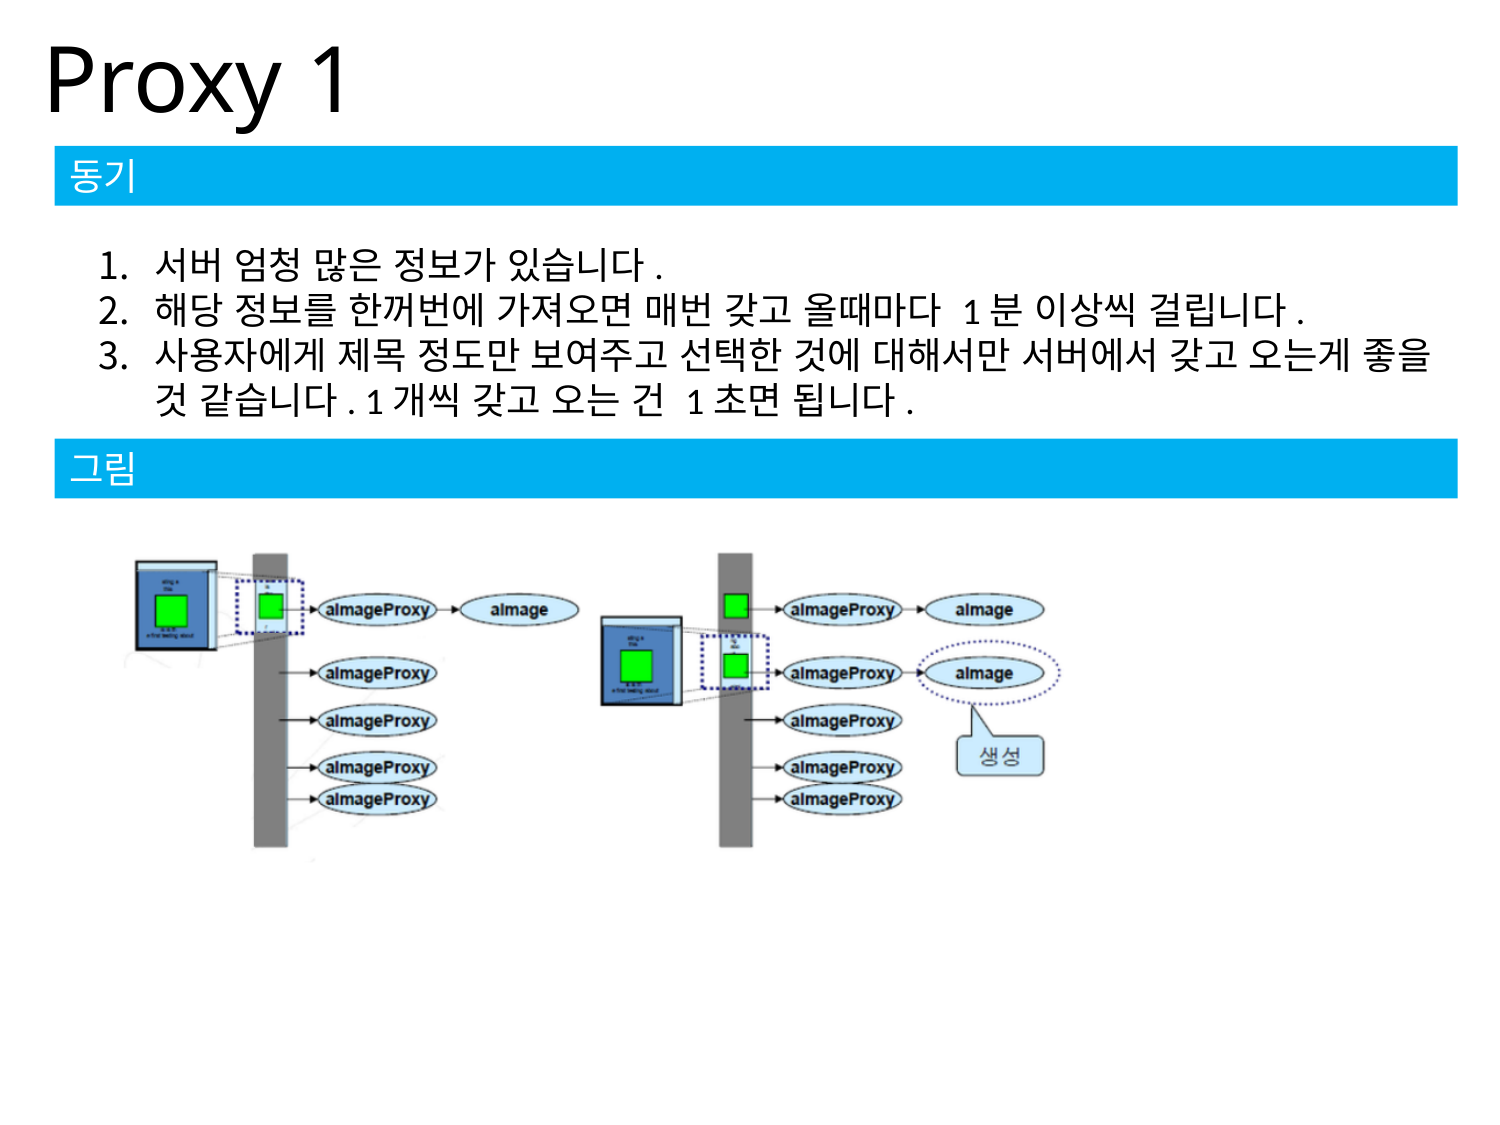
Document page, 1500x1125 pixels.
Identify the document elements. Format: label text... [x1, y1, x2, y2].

picture [100, 505, 1079, 868]
title Proxy 1 [27, 20, 1322, 144]
text_box 그림 [54, 438, 1458, 499]
text_box 동기 [54, 145, 1458, 206]
text_box 서버 엄청 많은 정보가 있습니다. 해당 정보를 한꺼번에 가져오면 매번 갖고 올때마다 1분 이상씩 걸립니다. 사용자에게 제목 정도만 보여주고 선택한 것에 대해서만 서버에서 갖고 오는게 좋을 것 같습니다. 1개씩 갖고 오는 건 1초면 됩니다. [83, 235, 1465, 430]
